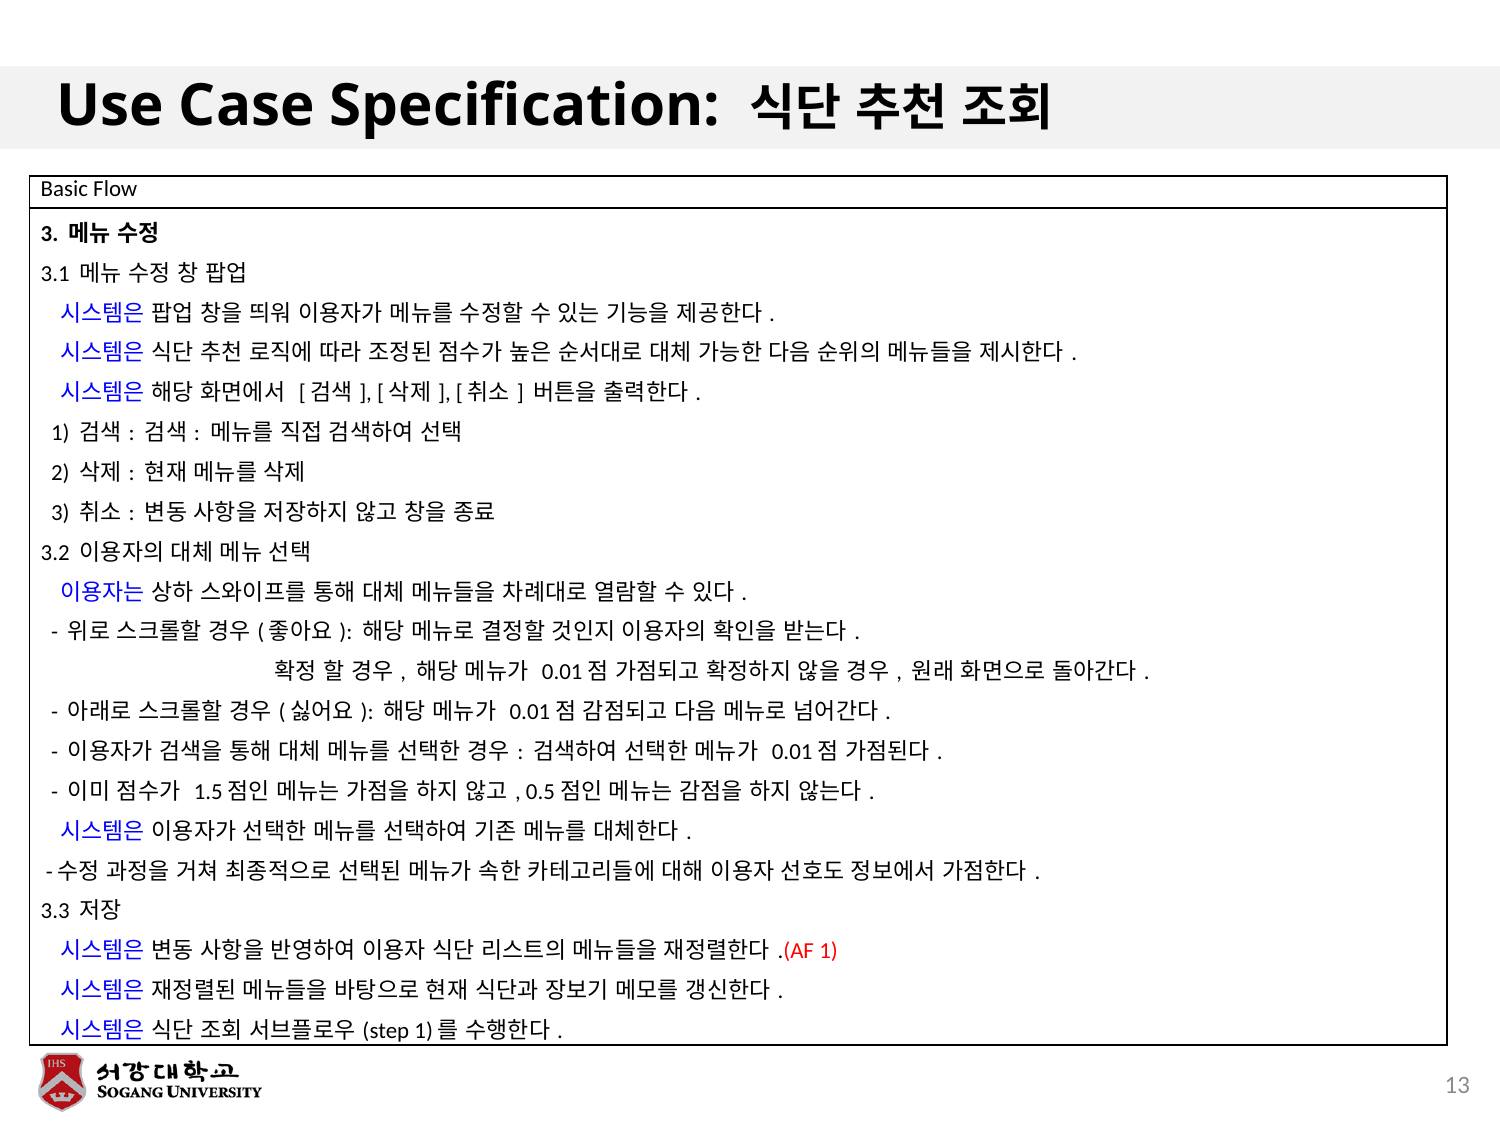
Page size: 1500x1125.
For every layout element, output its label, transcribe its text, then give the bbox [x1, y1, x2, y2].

table_cell 3. 메뉴 수정 3.1 메뉴 수정 창 팝업 시스템은 팝업 창을 띄워 이용자가 메뉴를 수정할 수 있는 기능을 제공한다. 시스템은 식단 추천 로직에 따라 조정된 점수가 높은 순서대로 대체 가능한 다음 순위의 메뉴들을 제시한다. 시스템은 해당 화면에서 [검색], [삭제], [취소] 버튼을 출력한다. 1) 검색: 검색: 메뉴를 직접 검색하여 선택 2) 삭제: 현재 메뉴를 삭제 3) 취소: 변동 사항을 저장하지 않고 창을 종료 3.2 이용자의 대체 메뉴 선택 이용자는 상하 스와이프를 통해 대체 메뉴들을 차례대로 열람할 수 있다. - 위로 스크롤할 경우(좋아요): 해당 메뉴로 결정할 것인지 이용자의 확인을 받는다. 확정 할 경우, 해당 메뉴가 0.01점 가점되고 확정하지 않을 경우, 원래 화면으로 돌아간다. - 아래로 스크롤할 경우(싫어요): 해당 메뉴가 0.01점 감점되고 다음 메뉴로 넘어간다. - 이용자가 검색을 통해 대체 메뉴를 선택한 경우: 검색하여 선택한 메뉴가 0.01점 가점된다. - 이미 점수가 1.5점인 메뉴는 가점을 하지 않고, 0.5점인 메뉴는 감점을 하지 않는다. 시스템은 이용자가 선택한 메뉴를 선택하여 기존 메뉴를 대체한다. -수정 과정을 거쳐 최종적으로 선택된 메뉴가 속한 카테고리들에 대해 이용자 선호도 정보에서 가점한다. 3.3 저장 시스템은 변동 사항을 반영하여 이용자 식단 리스트의 메뉴들을 재정렬한다.(AF 1) 시스템은 재정렬된 메뉴들을 바탕으로 현재 식단과 장보기 메모를 갱신한다. 시스템은 식단 조회 서브플로우(step 1)를 수행한다. [30, 209, 1446, 1044]
table_header Basic Flow [30, 177, 1446, 207]
title Use Case Specification: 식단 추천 조회 [41, 64, 1459, 149]
picture [0, 1031, 294, 1125]
slide_number 13 [1147, 1053, 1485, 1114]
